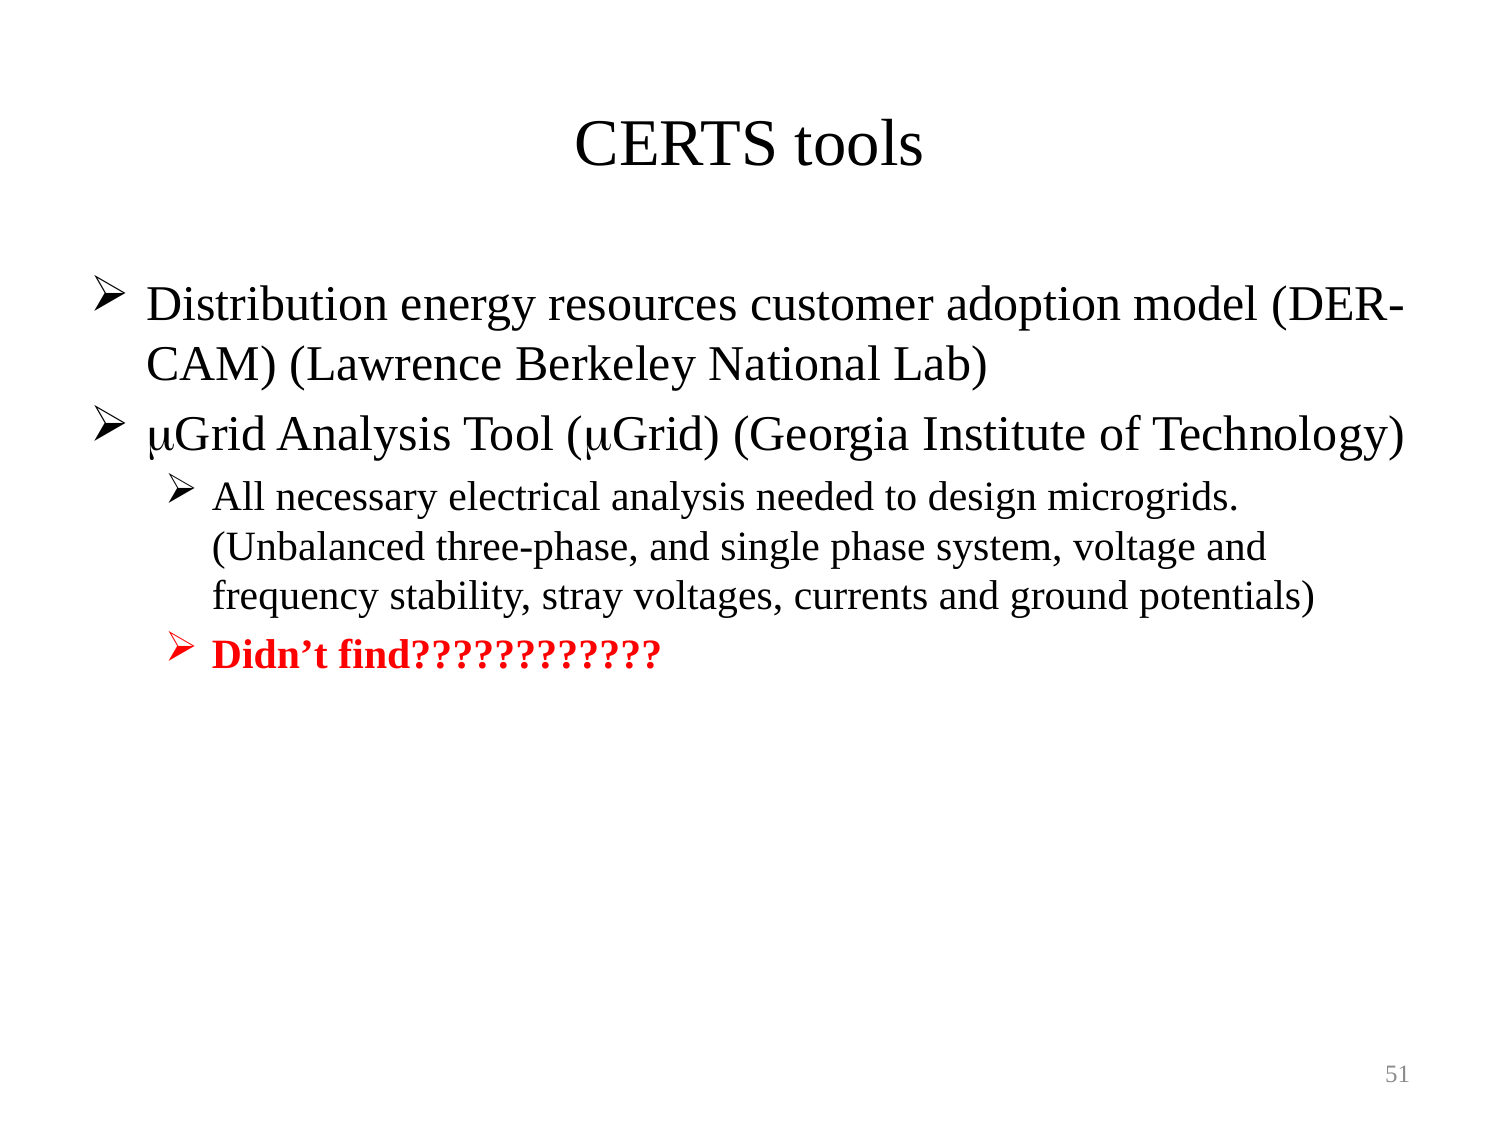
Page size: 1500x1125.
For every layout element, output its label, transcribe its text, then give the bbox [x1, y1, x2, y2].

list Distribution energy resources customer adoption model (DER-CAM) (Lawrence Berkeley National Lab) Grid Analysis Tool (Grid) (Georgia Institute of Technology) All necessary electrical analysis needed to design microgrids. (Unbalanced three-phase, and single phase system, voltage and frequency stability, stray voltages, currents and ground potentials) Didn’t find???????????? [75, 262, 1425, 1005]
title CERTS tools [75, 45, 1425, 233]
slide_number 51 [1074, 1042, 1425, 1103]
